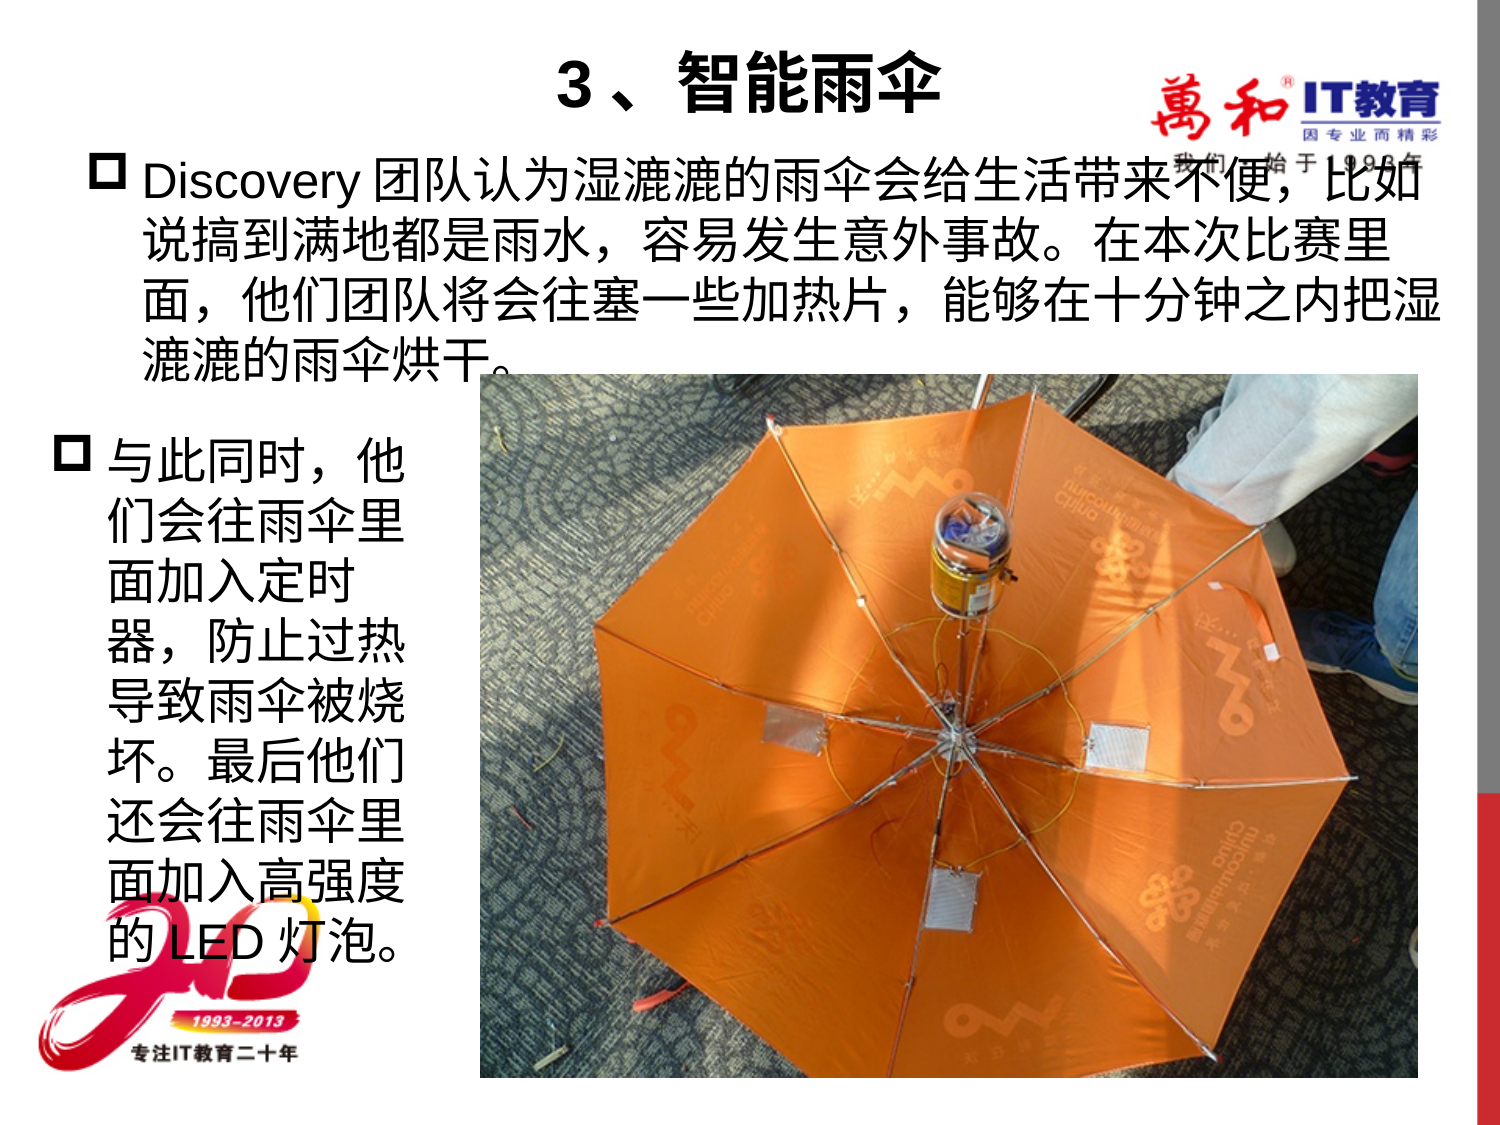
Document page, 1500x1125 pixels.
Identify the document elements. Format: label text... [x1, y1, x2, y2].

list Discovery团队认为湿漉漉的雨伞会给生活带来不便，比如说搞到满地都是雨水，容易发生意外事故。在本次比赛里面，他们团队将会往塞一些加热片，能够在十分钟之内把湿漉漉的雨伞烘干。 [70, 140, 1459, 458]
picture [0, 0, 1500, 1125]
title 3、智能雨伞 [74, 37, 1426, 130]
text_box 与此同时，他们会往雨伞里面加入定时器，防止过热导致雨伞被烧坏。最后他们还会往雨伞里面加入高强度的LED灯泡。 [35, 421, 446, 977]
